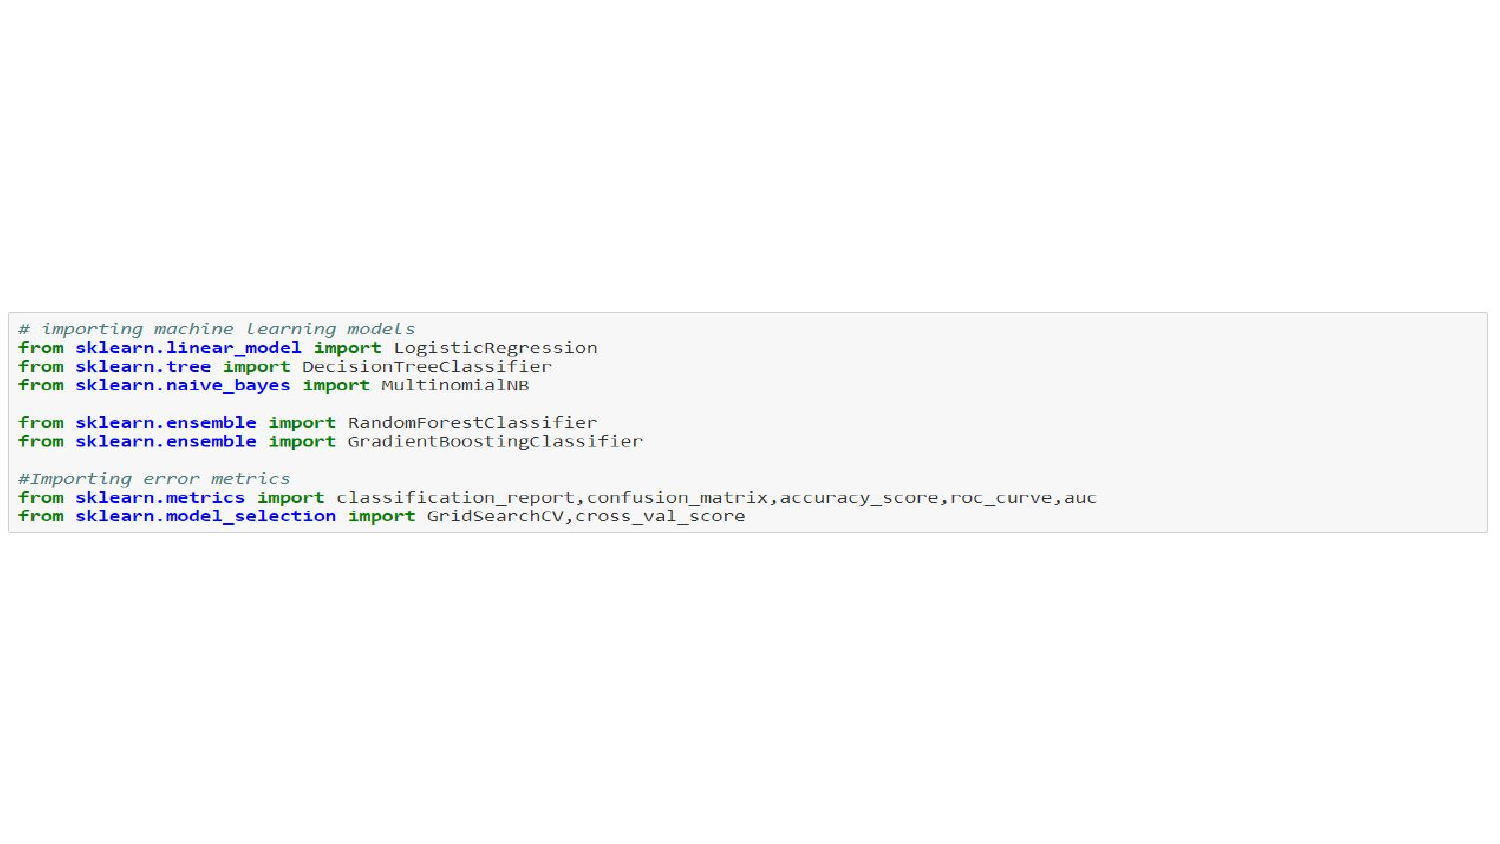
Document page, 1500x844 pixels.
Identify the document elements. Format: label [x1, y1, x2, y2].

picture [0, 308, 1500, 536]
